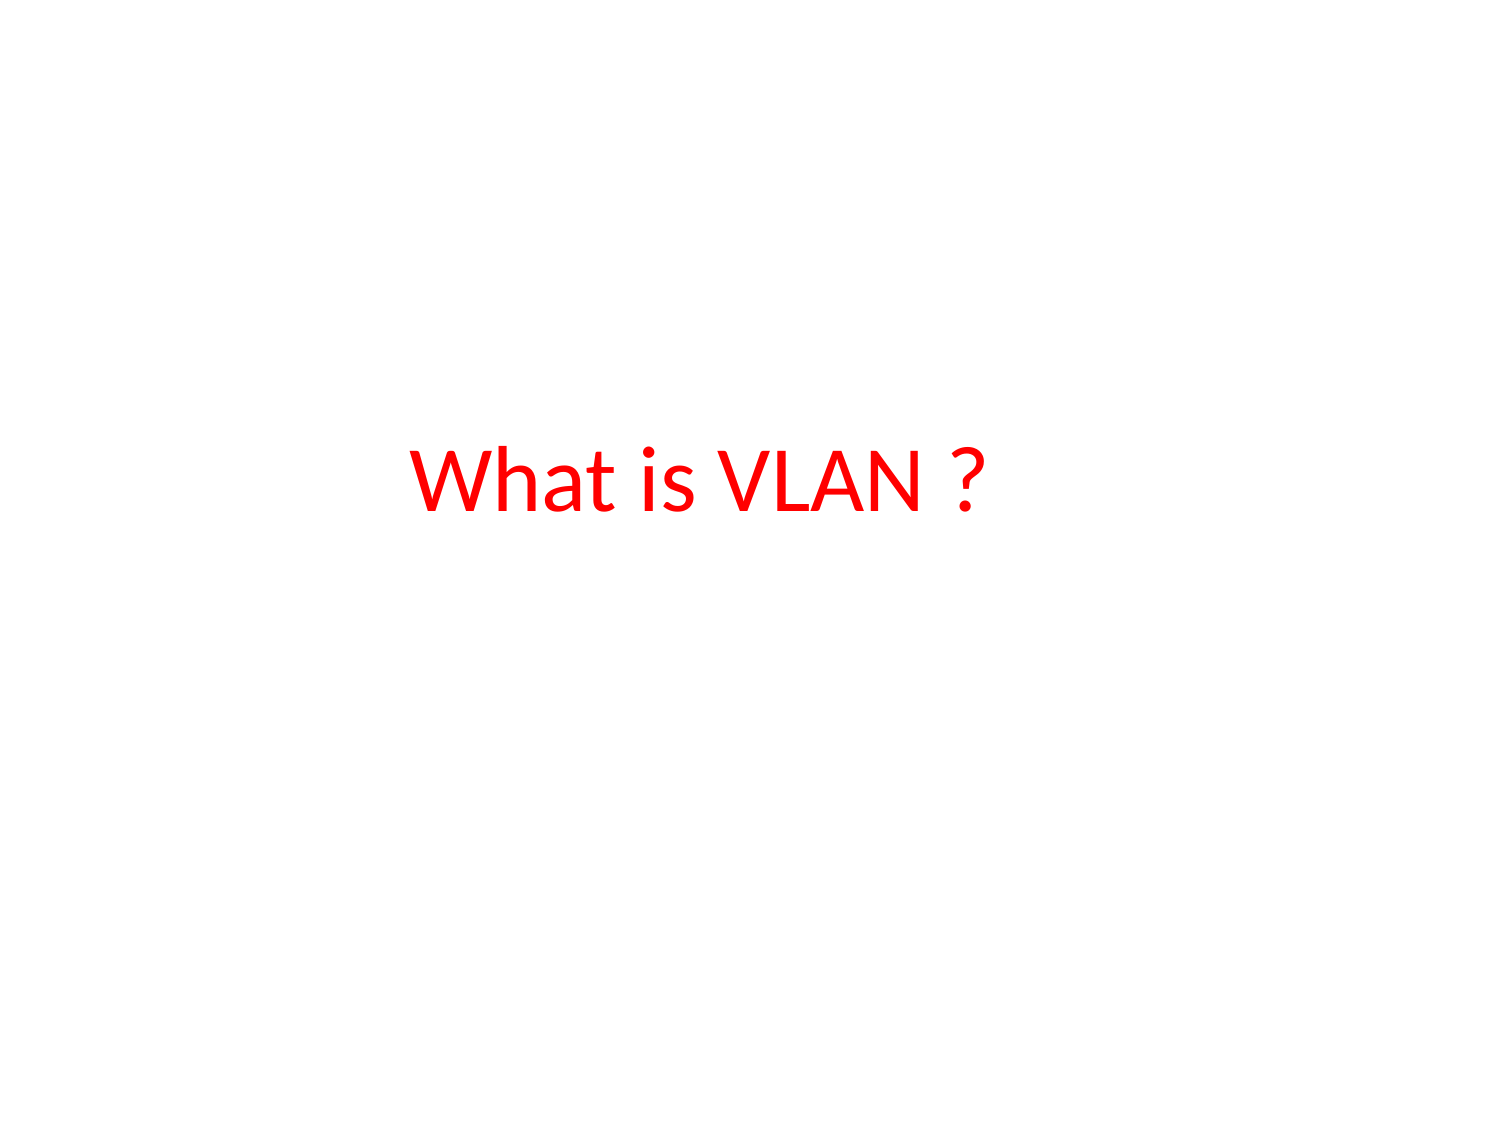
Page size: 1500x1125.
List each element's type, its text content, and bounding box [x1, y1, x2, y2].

list What is VLAN ? [0, 125, 1450, 868]
